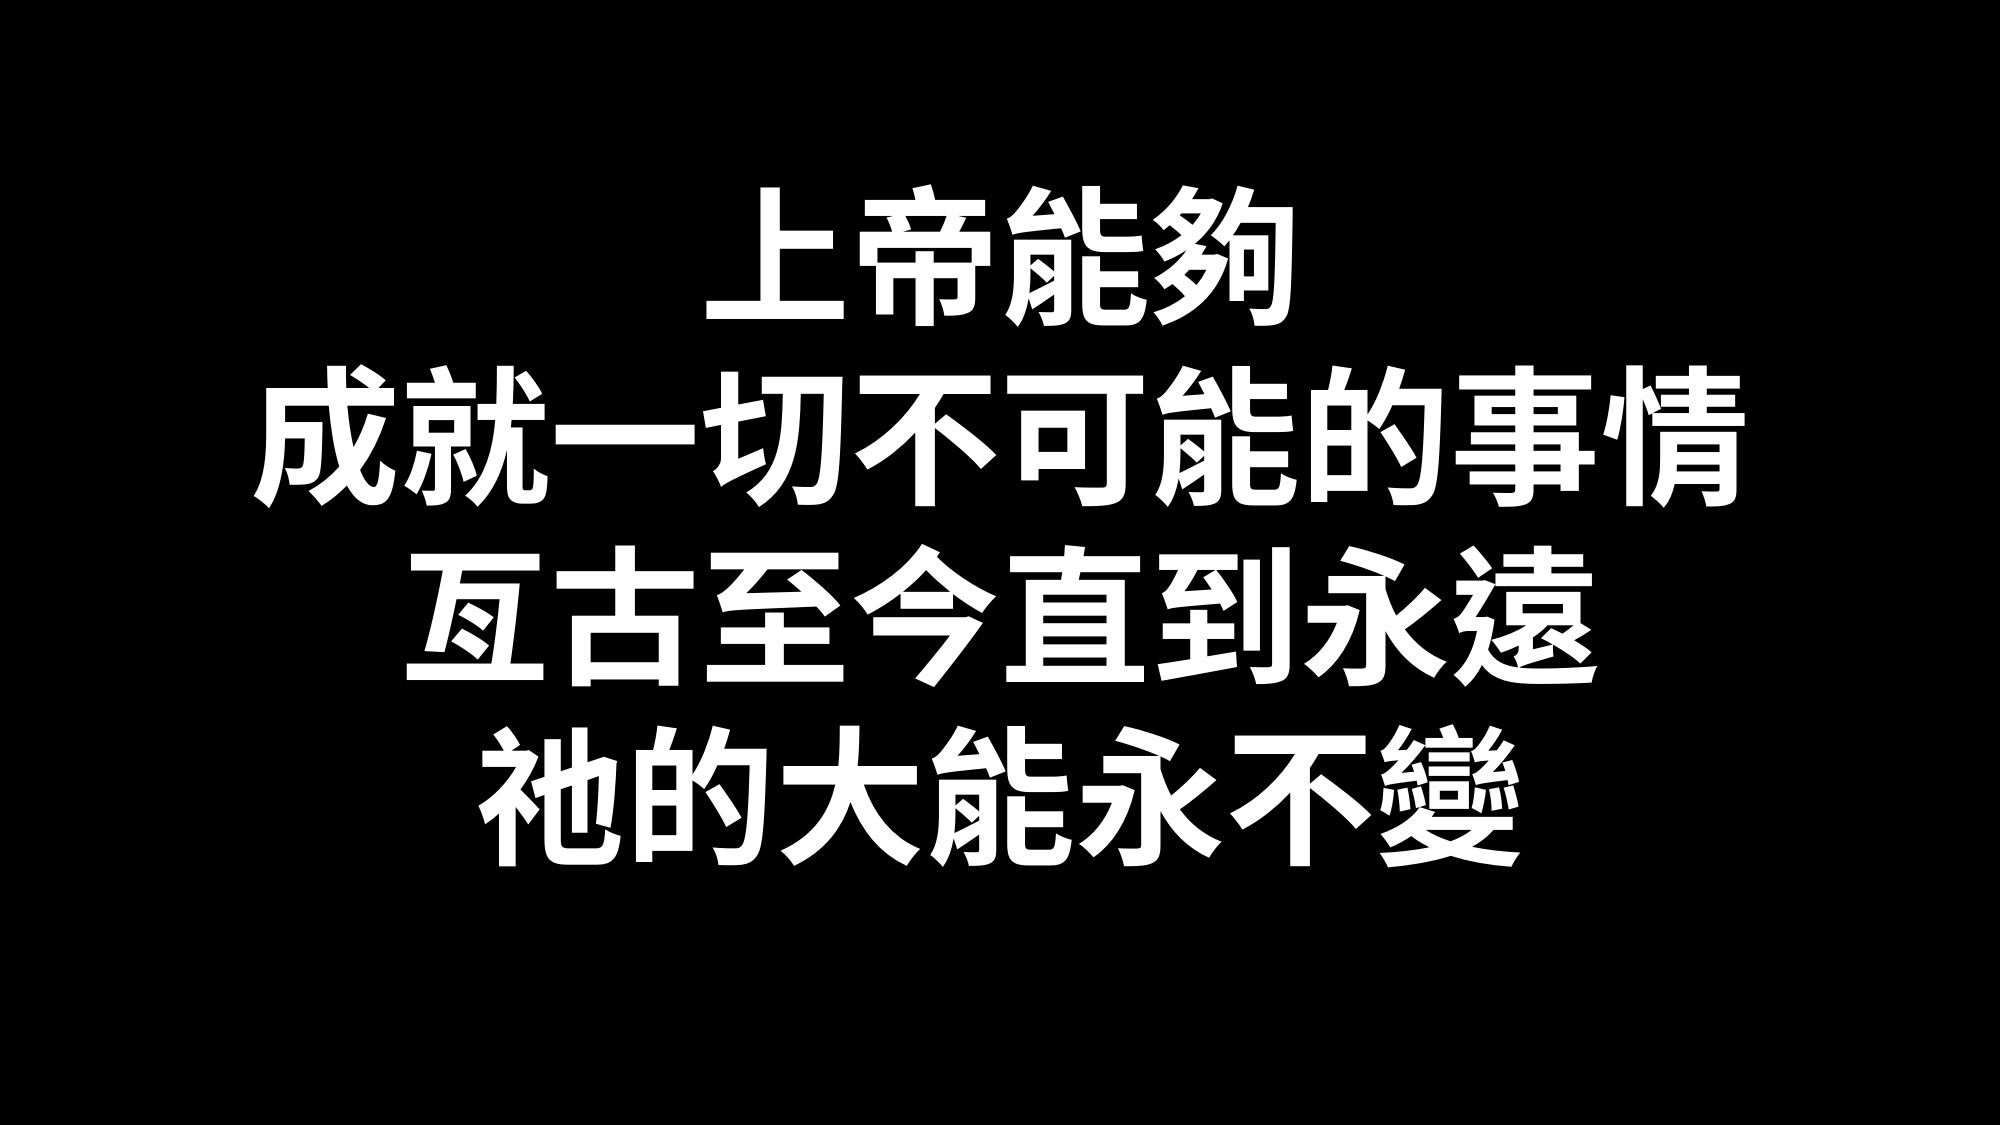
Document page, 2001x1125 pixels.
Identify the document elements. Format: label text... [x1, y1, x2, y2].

text_box 上帝能夠 成就一切不可能的事情 亙古至今直到永遠 祂的大能永不變 [35, 156, 1965, 891]
